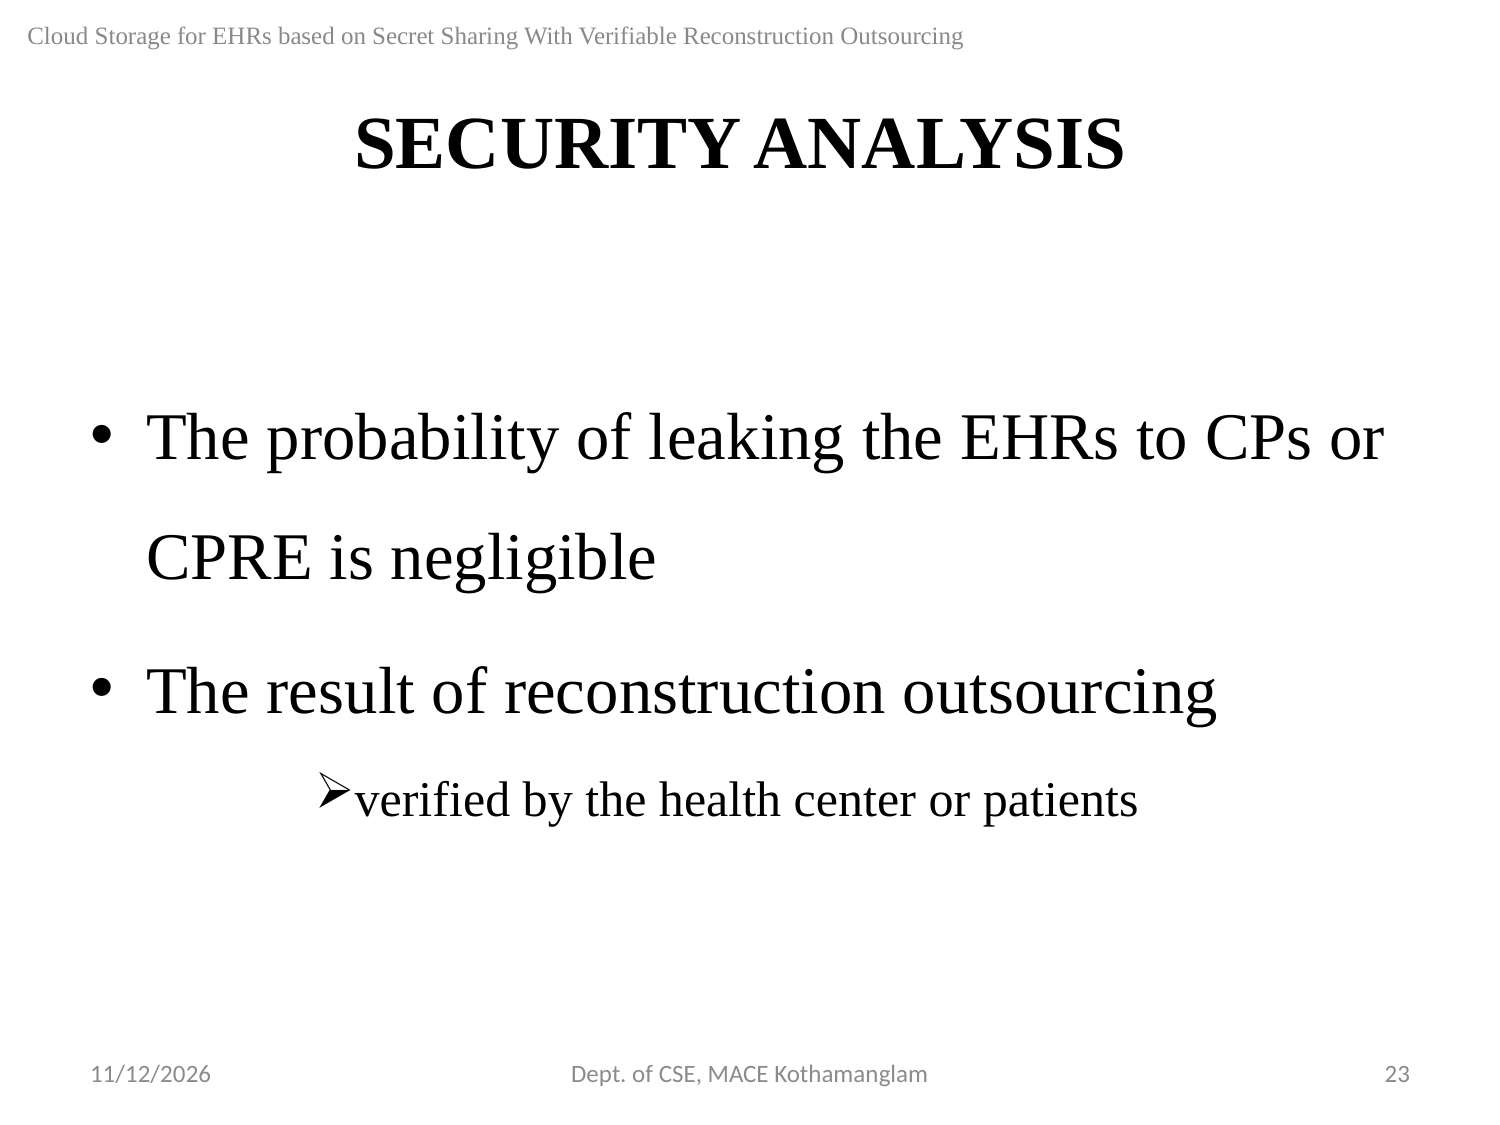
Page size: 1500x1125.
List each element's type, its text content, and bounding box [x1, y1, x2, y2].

footer Dept. of CSE, MACE Kothamanglam [512, 1042, 988, 1103]
list The probability of leaking the EHRs to CPs or CPRE is negligible The result of reconstruction outsourcing verified by the health center or patients [75, 262, 1425, 1005]
slide_number 23 [1074, 1042, 1425, 1103]
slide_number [75, 1042, 425, 1103]
text_box Cloud Storage for EHRs based on Secret Sharing With Verifiable Reconstruction Outsourcing [12, 12, 1263, 58]
title SECURITY ANALYSIS [75, 45, 1425, 233]
